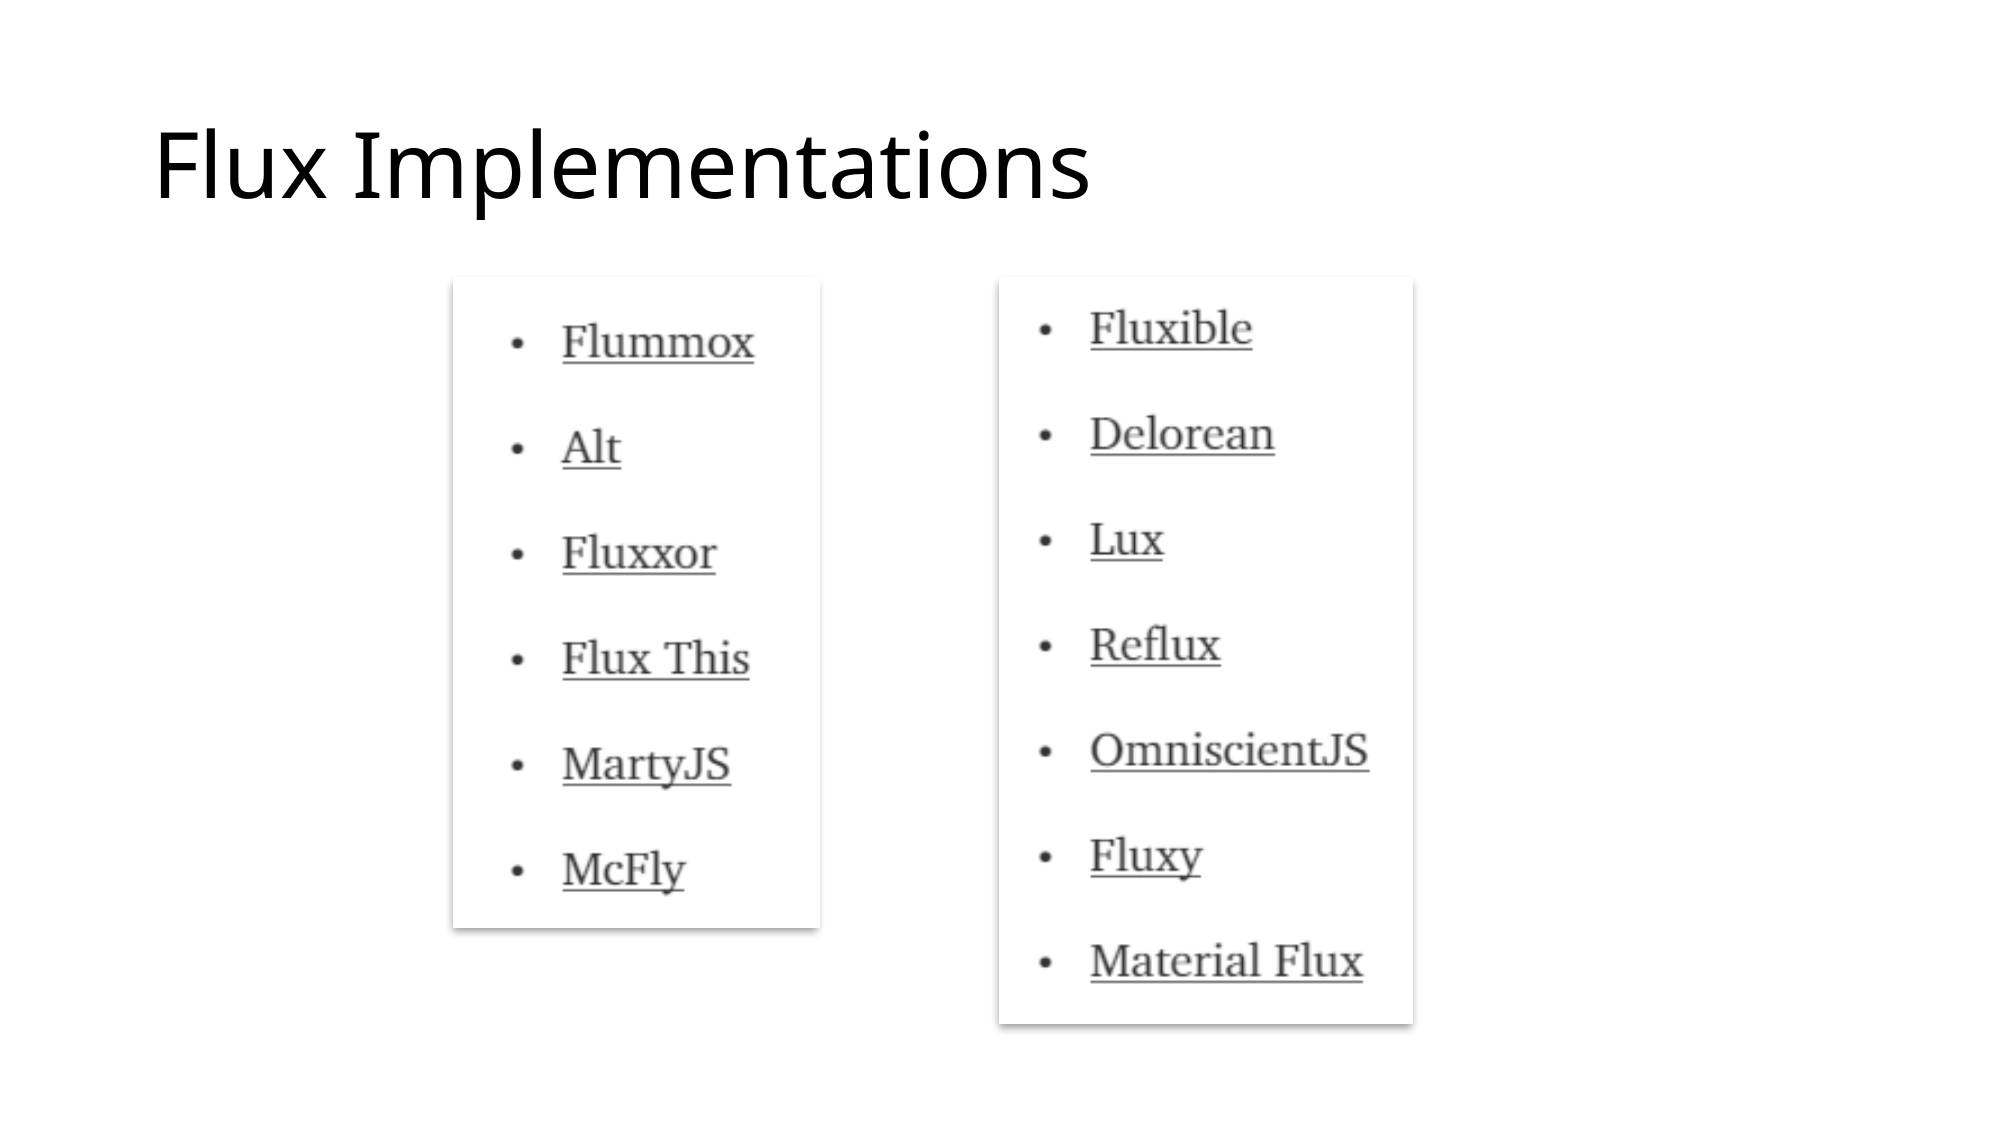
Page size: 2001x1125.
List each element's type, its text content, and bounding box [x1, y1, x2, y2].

title Flux Implementations [137, 59, 1863, 278]
picture [999, 277, 1413, 1024]
picture [453, 277, 820, 928]
